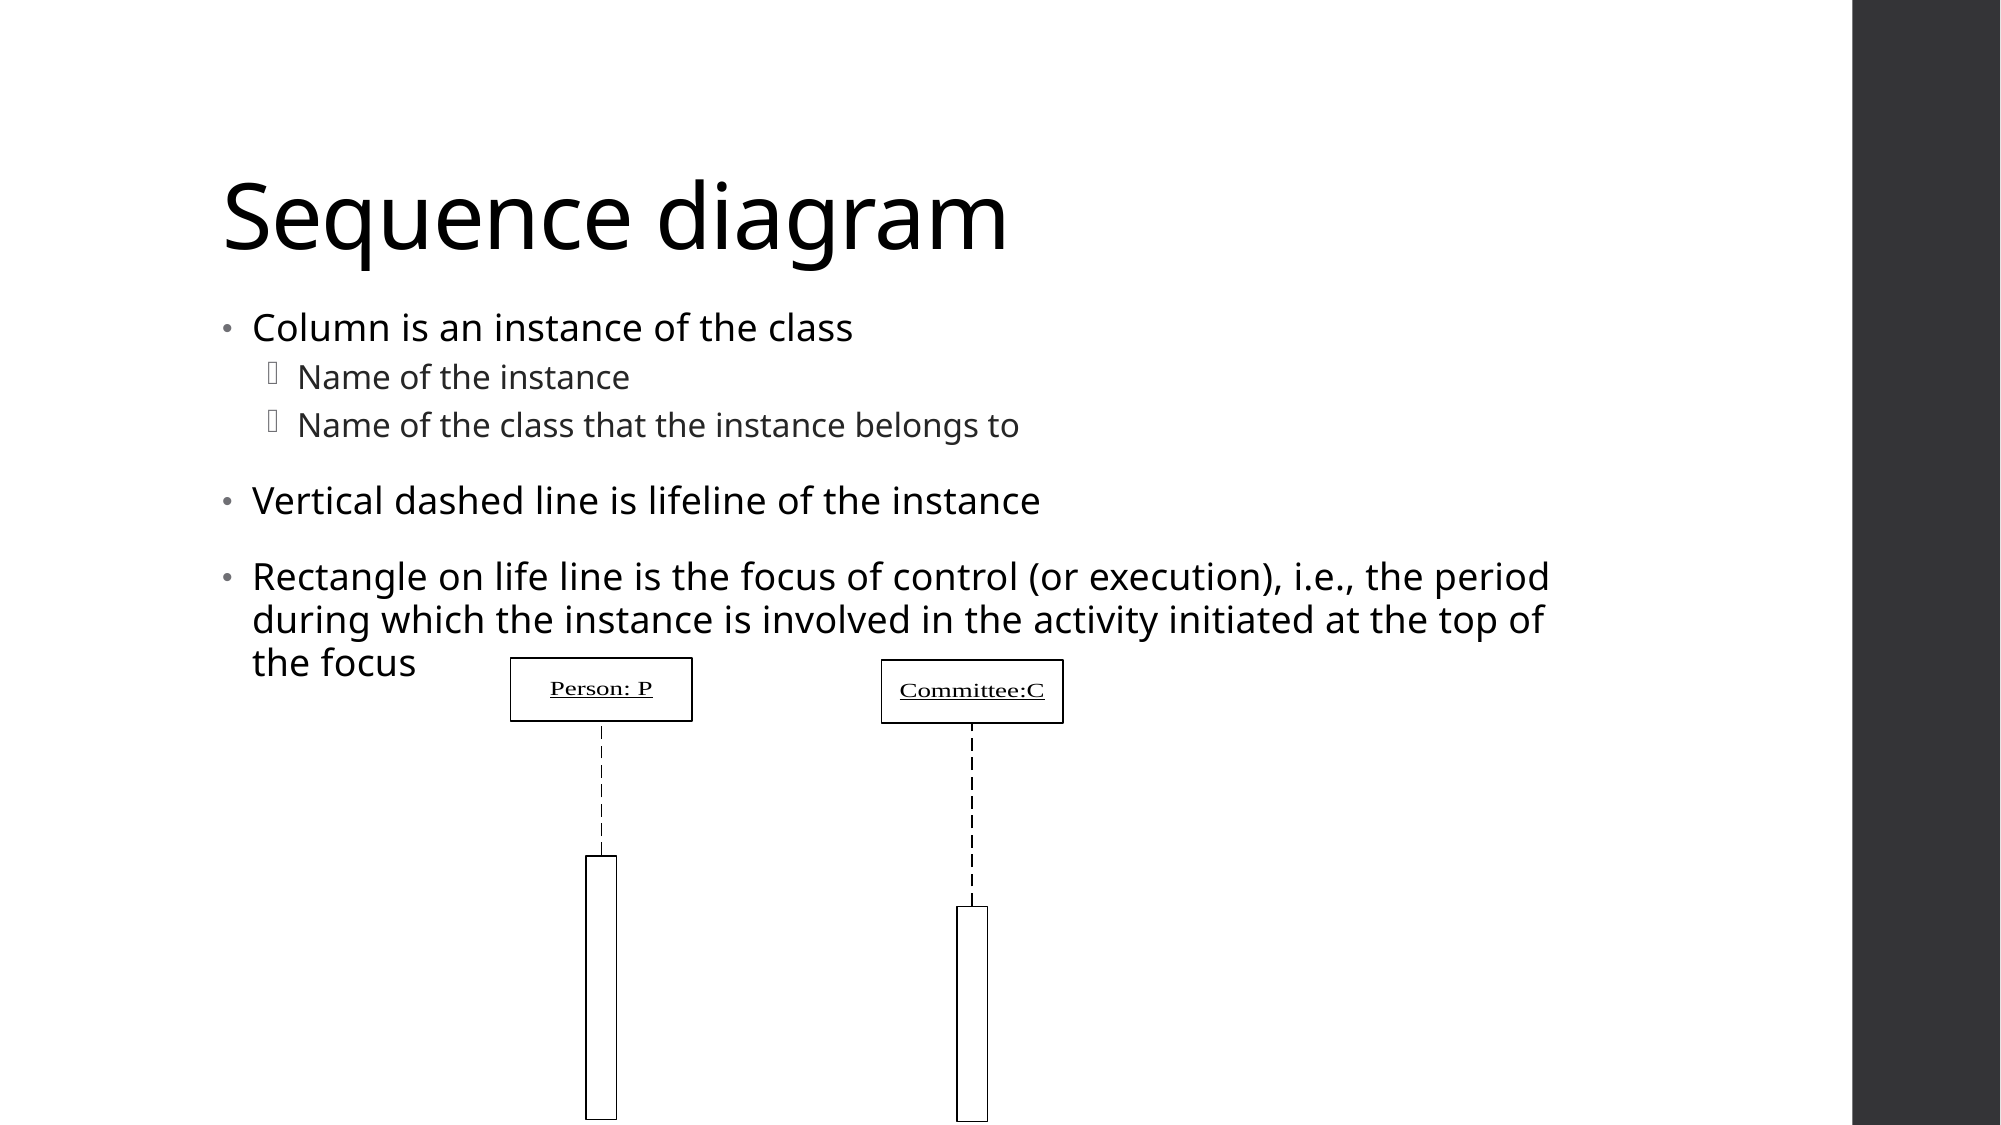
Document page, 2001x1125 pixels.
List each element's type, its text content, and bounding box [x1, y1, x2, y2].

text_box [505, 654, 1068, 1125]
title Sequence diagram [206, 60, 1797, 278]
list Column is an instance of the class Name of the instance Name of the class that the instance belongs to Vertical dashed line is lifeline of the instance Rectangle on life line is the focus of control (or execution), i.e., the period during which the instance is involved in the activity initiated at the top of the focus [206, 299, 1617, 1014]
